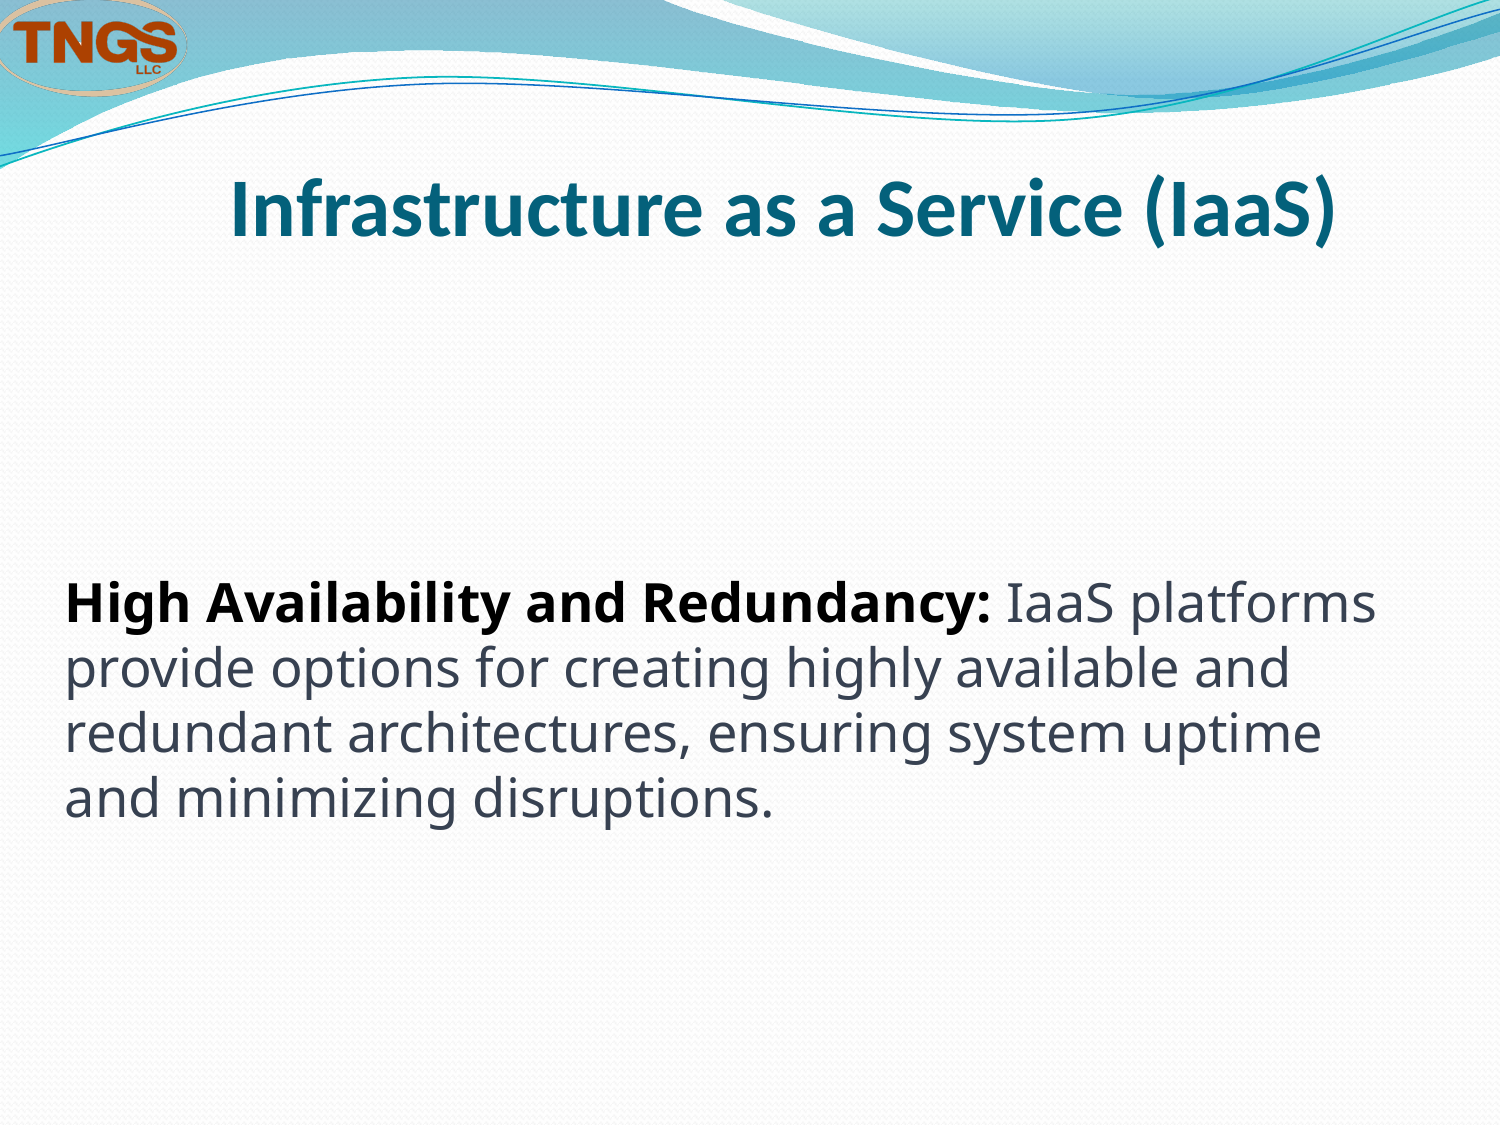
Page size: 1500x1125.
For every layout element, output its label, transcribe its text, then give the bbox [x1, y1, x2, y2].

text_box High Availability and Redundancy: IaaS platforms provide options for creating highly available and redundant architectures, ensuring system uptime and minimizing disruptions. [50, 560, 1425, 906]
picture [0, 0, 188, 97]
title Infrastructure as a Service (IaaS) [187, 137, 1400, 253]
